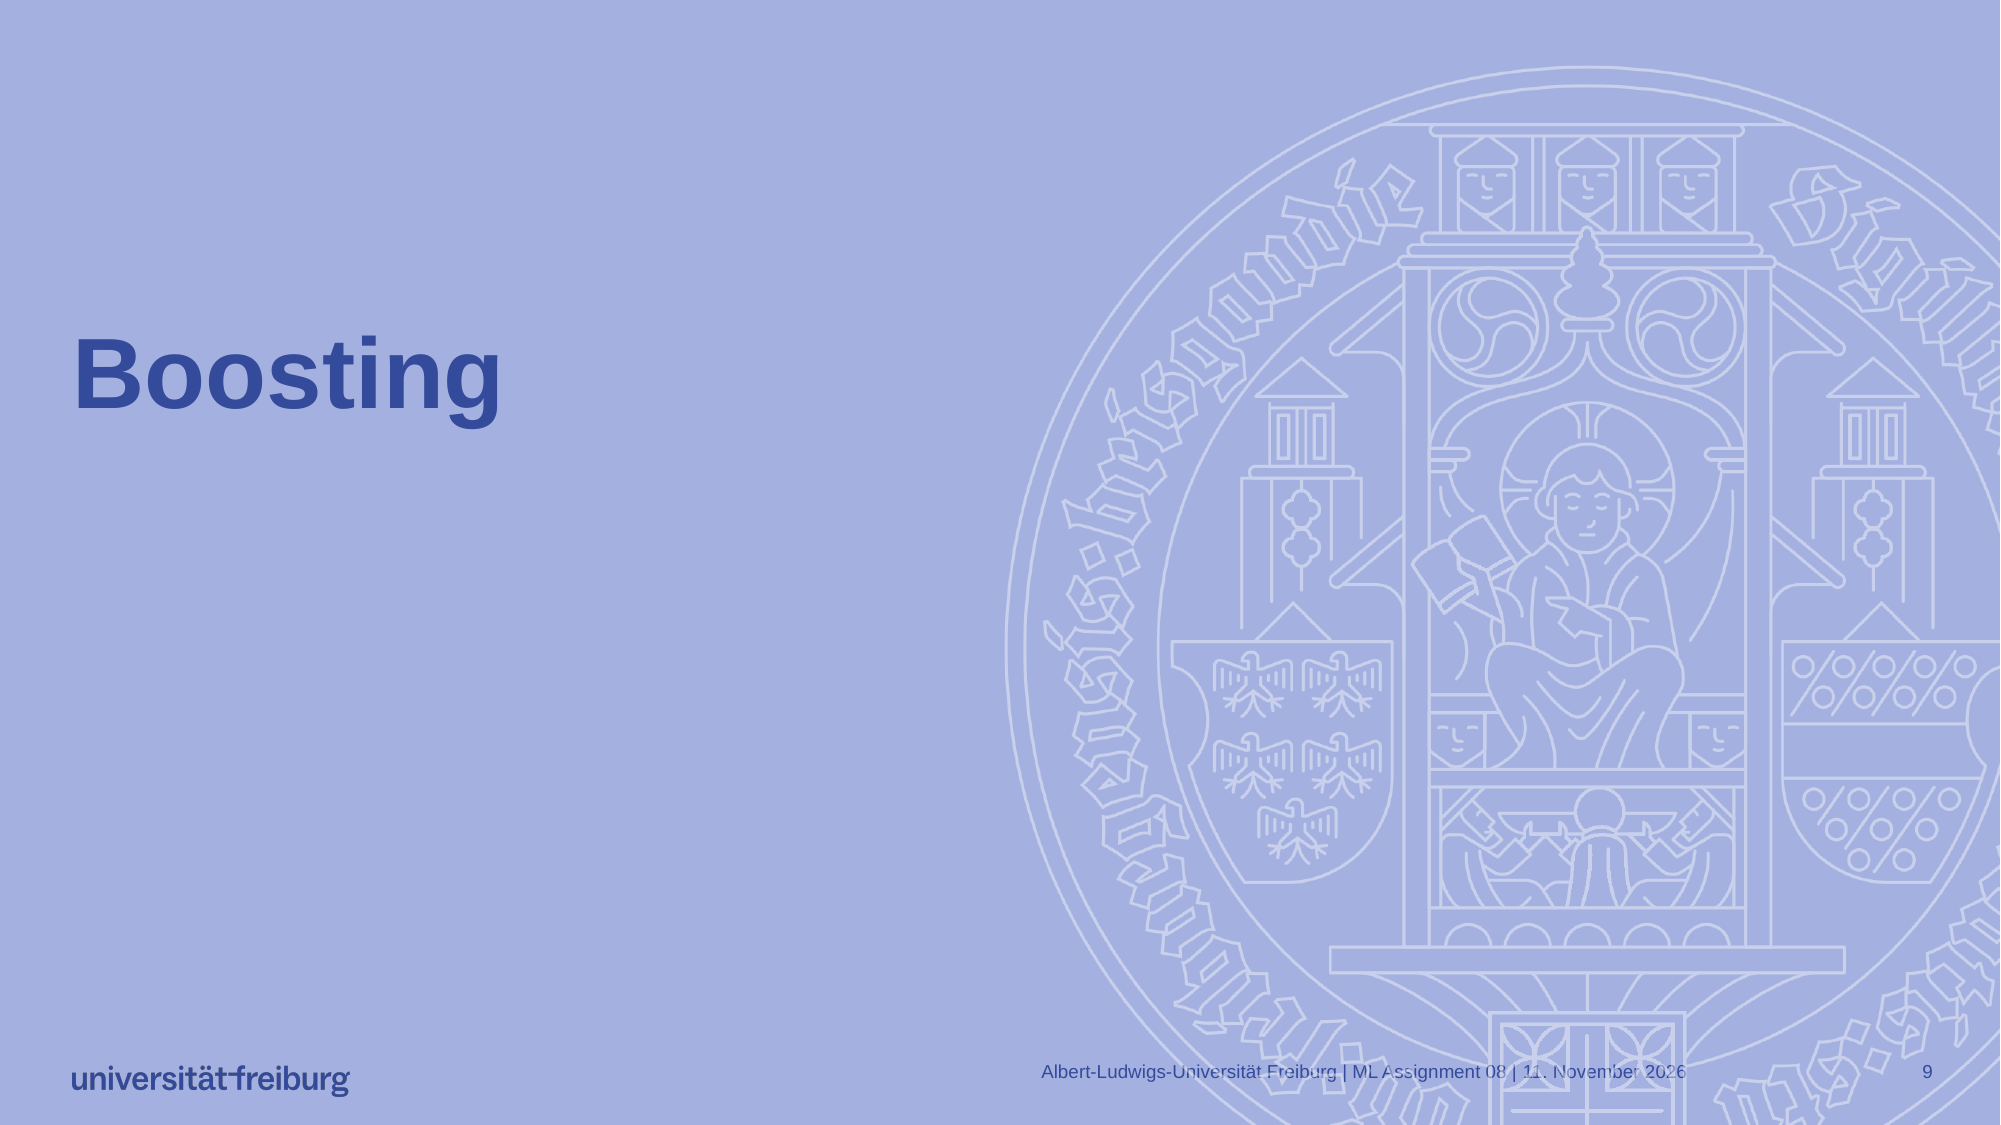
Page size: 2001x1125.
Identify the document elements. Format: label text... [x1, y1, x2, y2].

slide_number 15. Dezember 2023 [1517, 1060, 1754, 1090]
footer Albert-Ludwigs-Universität Freiburg | ML Assignment 08 | [488, 1060, 1517, 1090]
title Boosting [72, 308, 1933, 546]
slide_number 9 [1873, 1060, 1933, 1090]
picture [72, 1065, 351, 1097]
